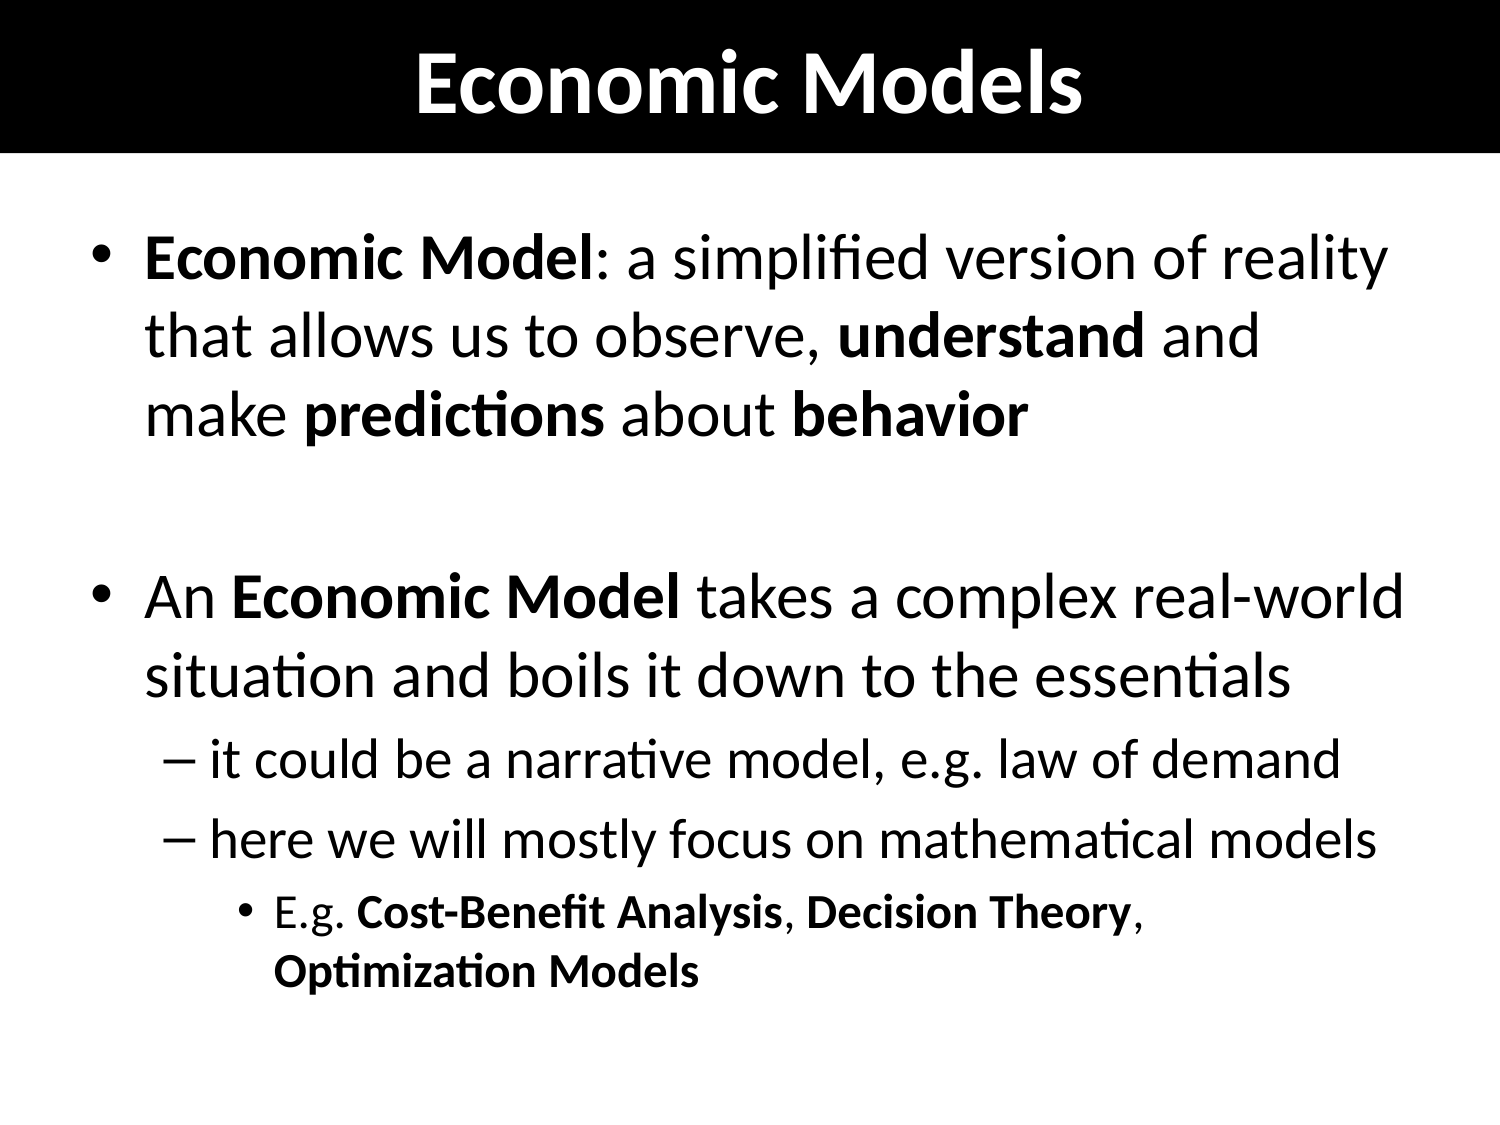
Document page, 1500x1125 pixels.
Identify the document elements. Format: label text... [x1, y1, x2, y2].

title Economic Models [0, 0, 1500, 154]
list Economic Model: a simplified version of reality that allows us to observe, understand and make predictions about behavior An Economic Model takes a complex real-world situation and boils it down to the essentials it could be a narrative model, e.g. law of demand here we will mostly focus on mathematical models E.g. Cost-Benefit Analysis, Decision Theory, Optimization Models [75, 206, 1425, 1087]
